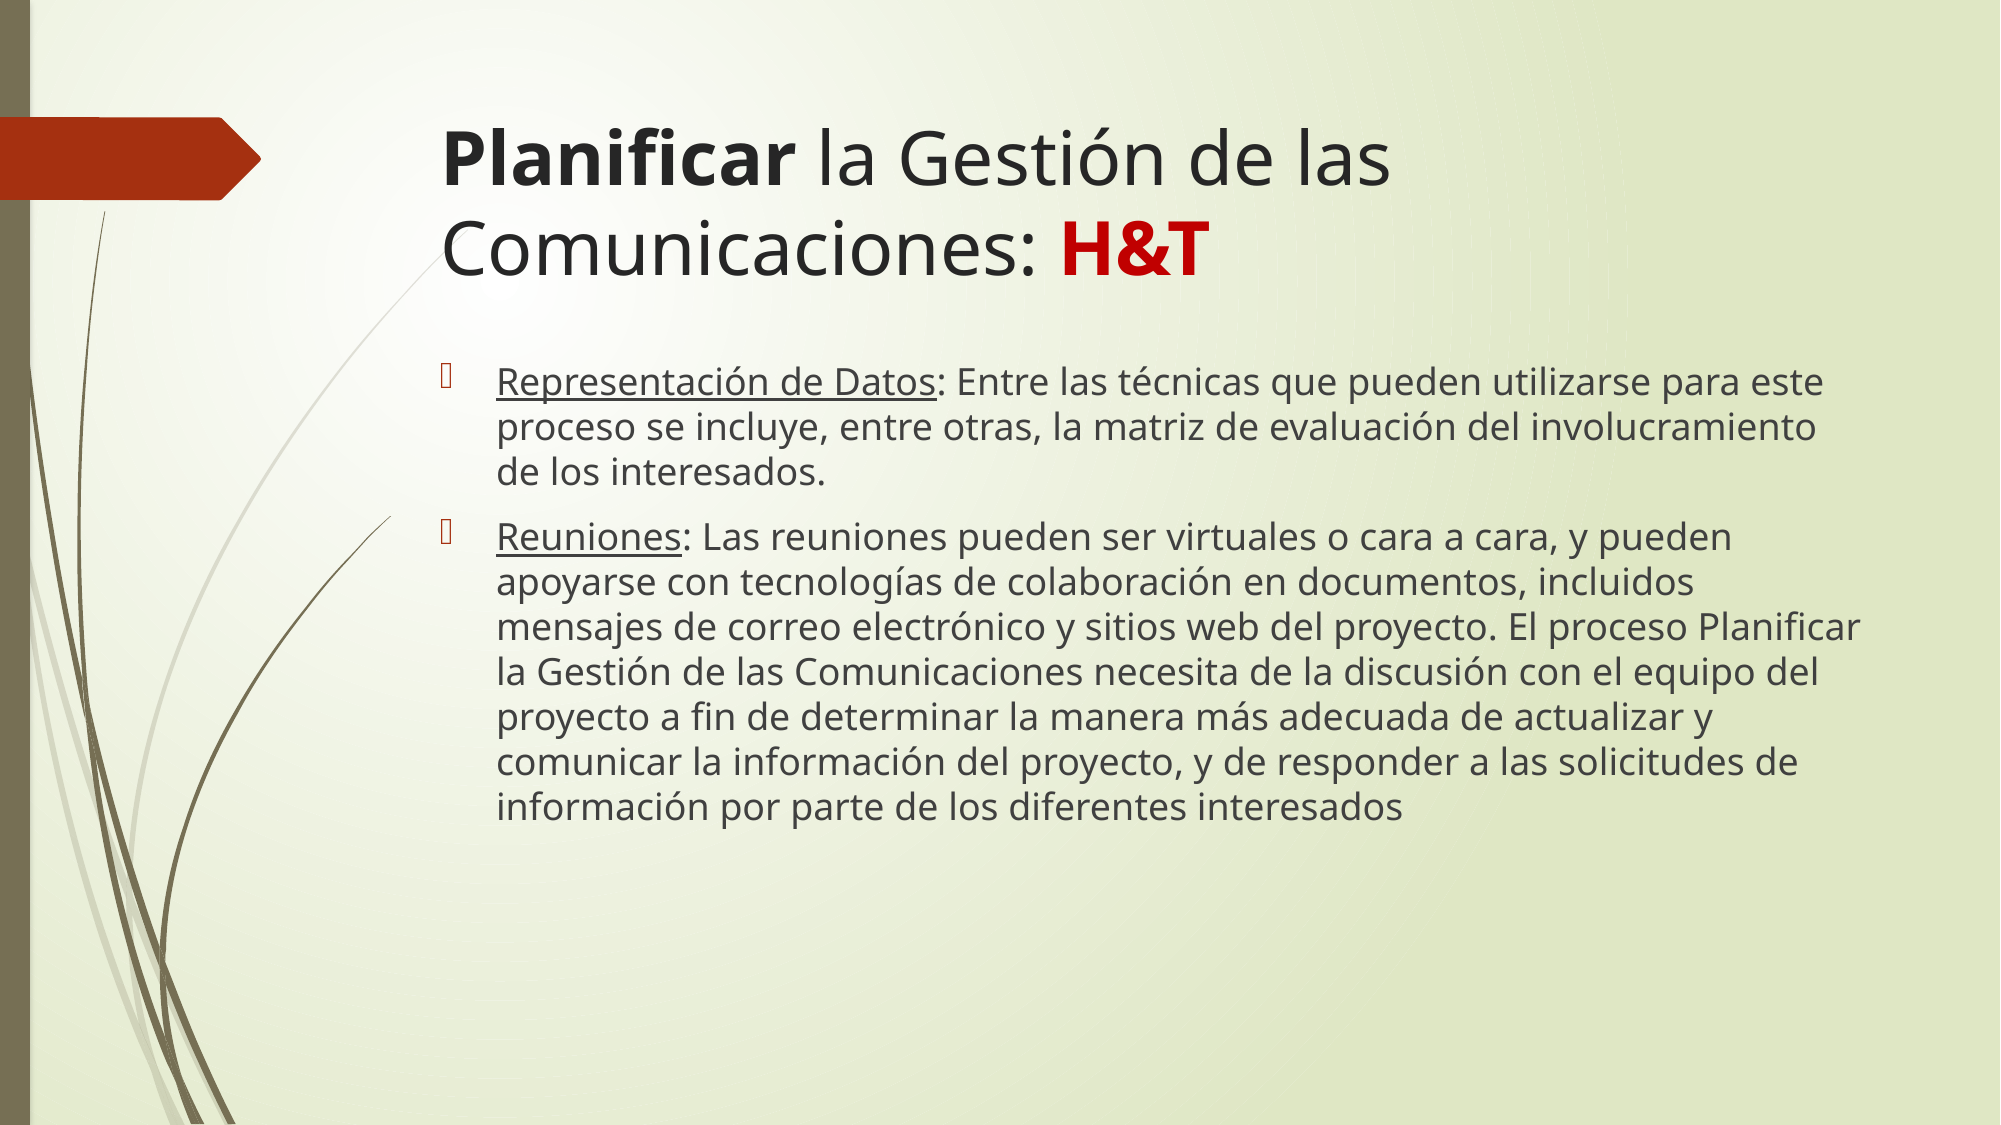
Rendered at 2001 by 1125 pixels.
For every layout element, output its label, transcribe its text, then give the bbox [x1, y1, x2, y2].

title Planificar la Gestión de las Comunicaciones: H&T [425, 102, 1888, 313]
list Representación de Datos: Entre las técnicas que pueden utilizarse para este proceso se incluye, entre otras, la matriz de evaluación del involucramiento de los interesados. Reuniones: Las reuniones pueden ser virtuales o cara a cara, y pueden apoyarse con tecnologías de colaboración en documentos, incluidos mensajes de correo electrónico y sitios web del proyecto. El proceso Planificar la Gestión de las Comunicaciones necesita de la discusión con el equipo del proyecto a fin de determinar la manera más adecuada de actualizar y comunicar la información del proyecto, y de responder a las solicitudes de información por parte de los diferentes interesados [424, 350, 1888, 970]
